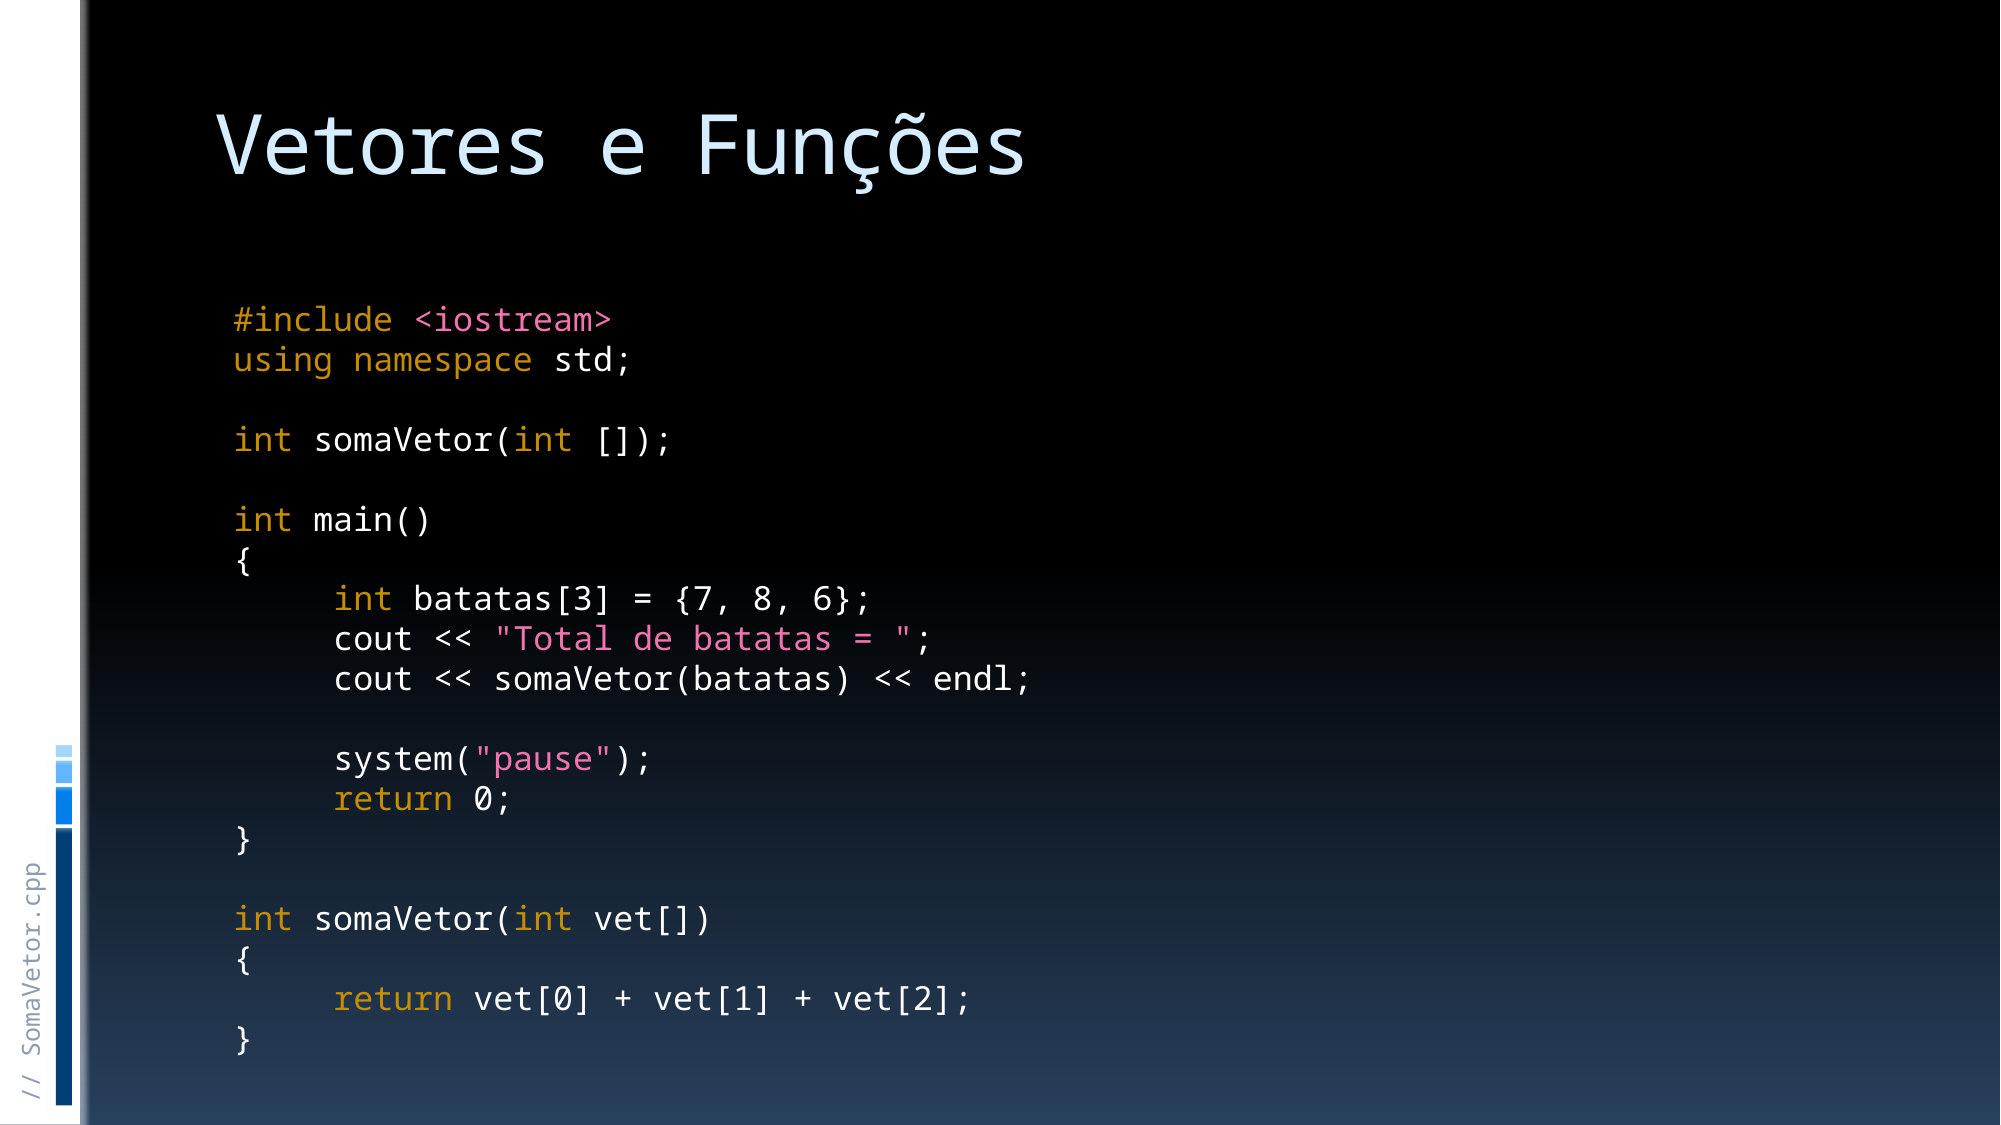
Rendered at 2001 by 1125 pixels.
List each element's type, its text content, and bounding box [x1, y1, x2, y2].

text_box // SomaVetor.cpp [7, 751, 53, 1118]
text_box #include <iostream> using namespace std; int somaVetor(int []); int main() { int batatas[3] = {7, 8, 6}; cout << "Total de batatas = "; cout << somaVetor(batatas) << endl; system("pause"); return 0; } int somaVetor(int vet[]) { return vet[0] + vet[1] + vet[2]; } [218, 290, 1900, 1064]
title Vetores e Funções [200, 83, 1900, 234]
